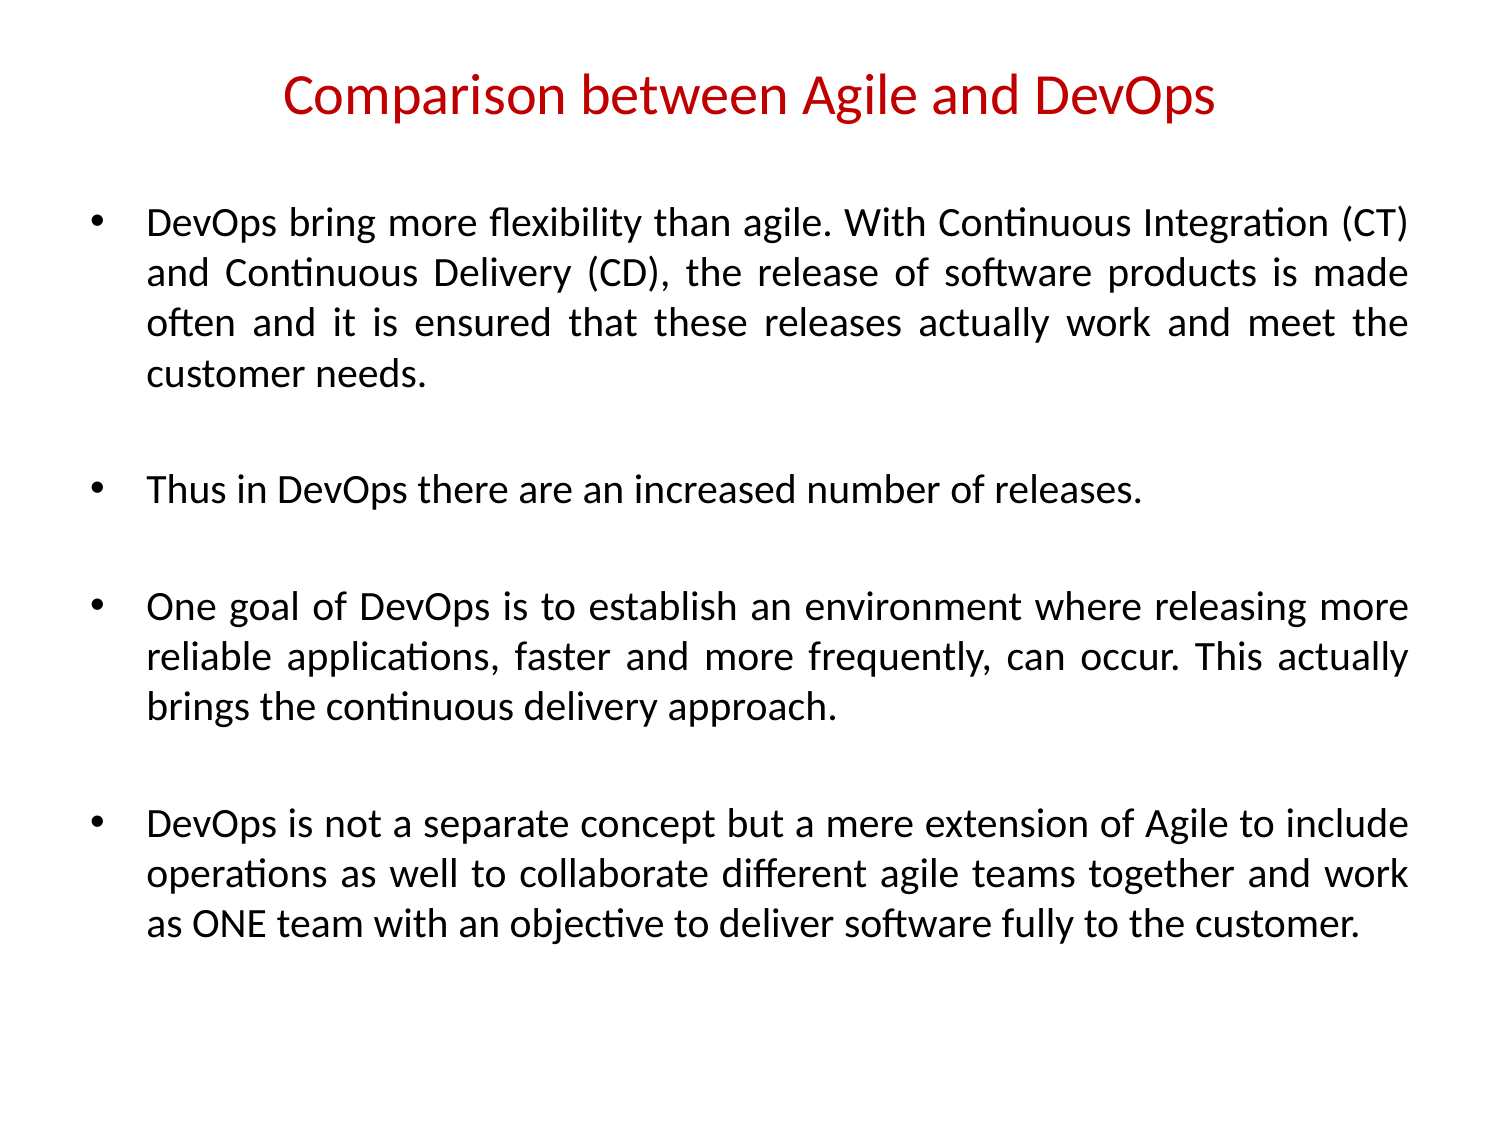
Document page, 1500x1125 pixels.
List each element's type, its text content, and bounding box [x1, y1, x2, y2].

list DevOps bring more flexibility than agile. With Continuous Integration (CT) and Continuous Delivery (CD), the release of software products is made often and it is ensured that these releases actually work and meet the customer needs. Thus in DevOps there are an increased number of releases. One goal of DevOps is to establish an environment where releasing more reliable applications, faster and more frequently, can occur. This actually brings the continuous delivery approach. DevOps is not a separate concept but a mere extension of Agile to include operations as well to collaborate different agile teams together and work as ONE team with an objective to deliver software fully to the customer. [75, 187, 1425, 1005]
title Comparison between Agile and DevOps [75, 45, 1425, 138]
